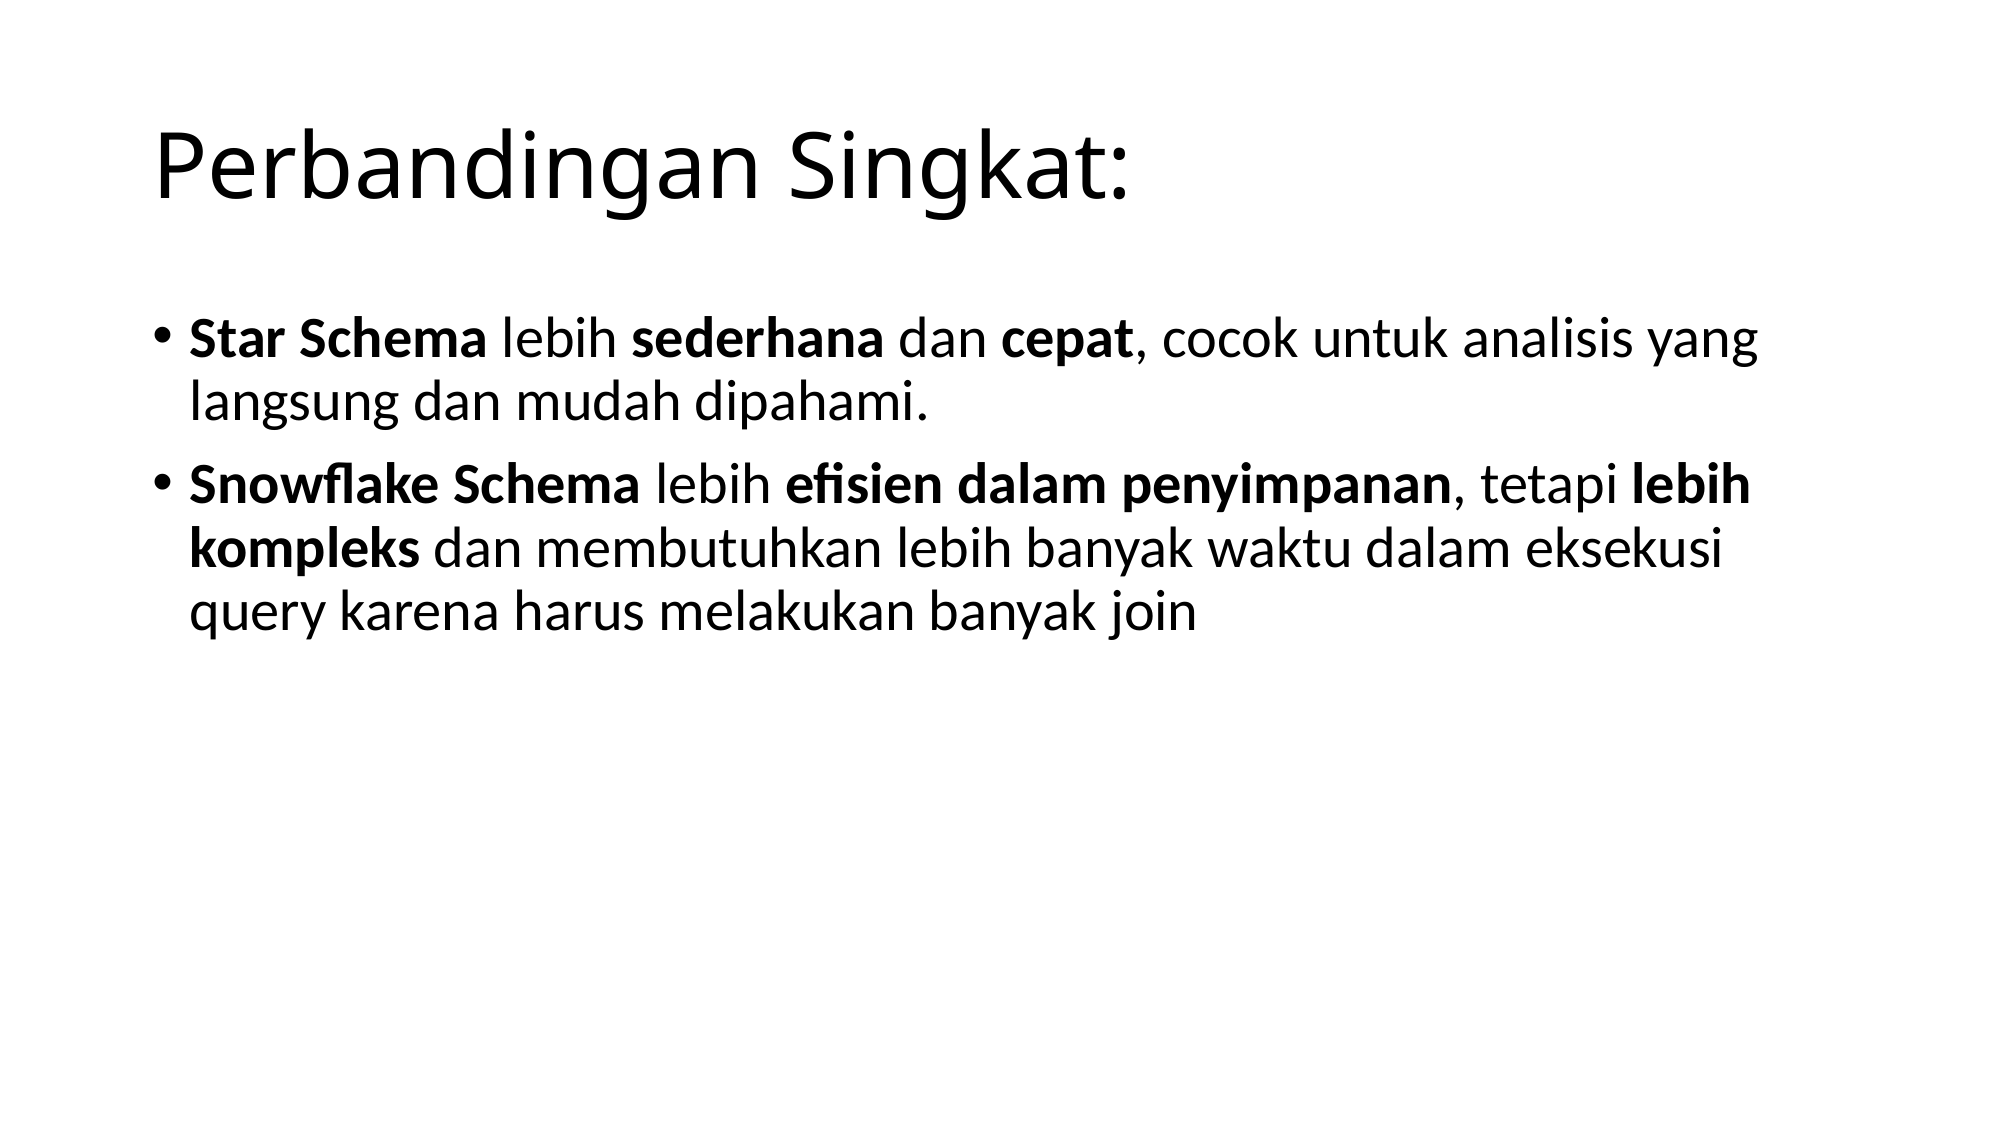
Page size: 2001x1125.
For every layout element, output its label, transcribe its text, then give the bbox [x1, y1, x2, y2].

list Star Schema lebih sederhana dan cepat, cocok untuk analisis yang langsung dan mudah dipahami. Snowflake Schema lebih efisien dalam penyimpanan, tetapi lebih kompleks dan membutuhkan lebih banyak waktu dalam eksekusi query karena harus melakukan banyak join [137, 299, 1863, 1014]
title Perbandingan Singkat: [137, 59, 1863, 278]
